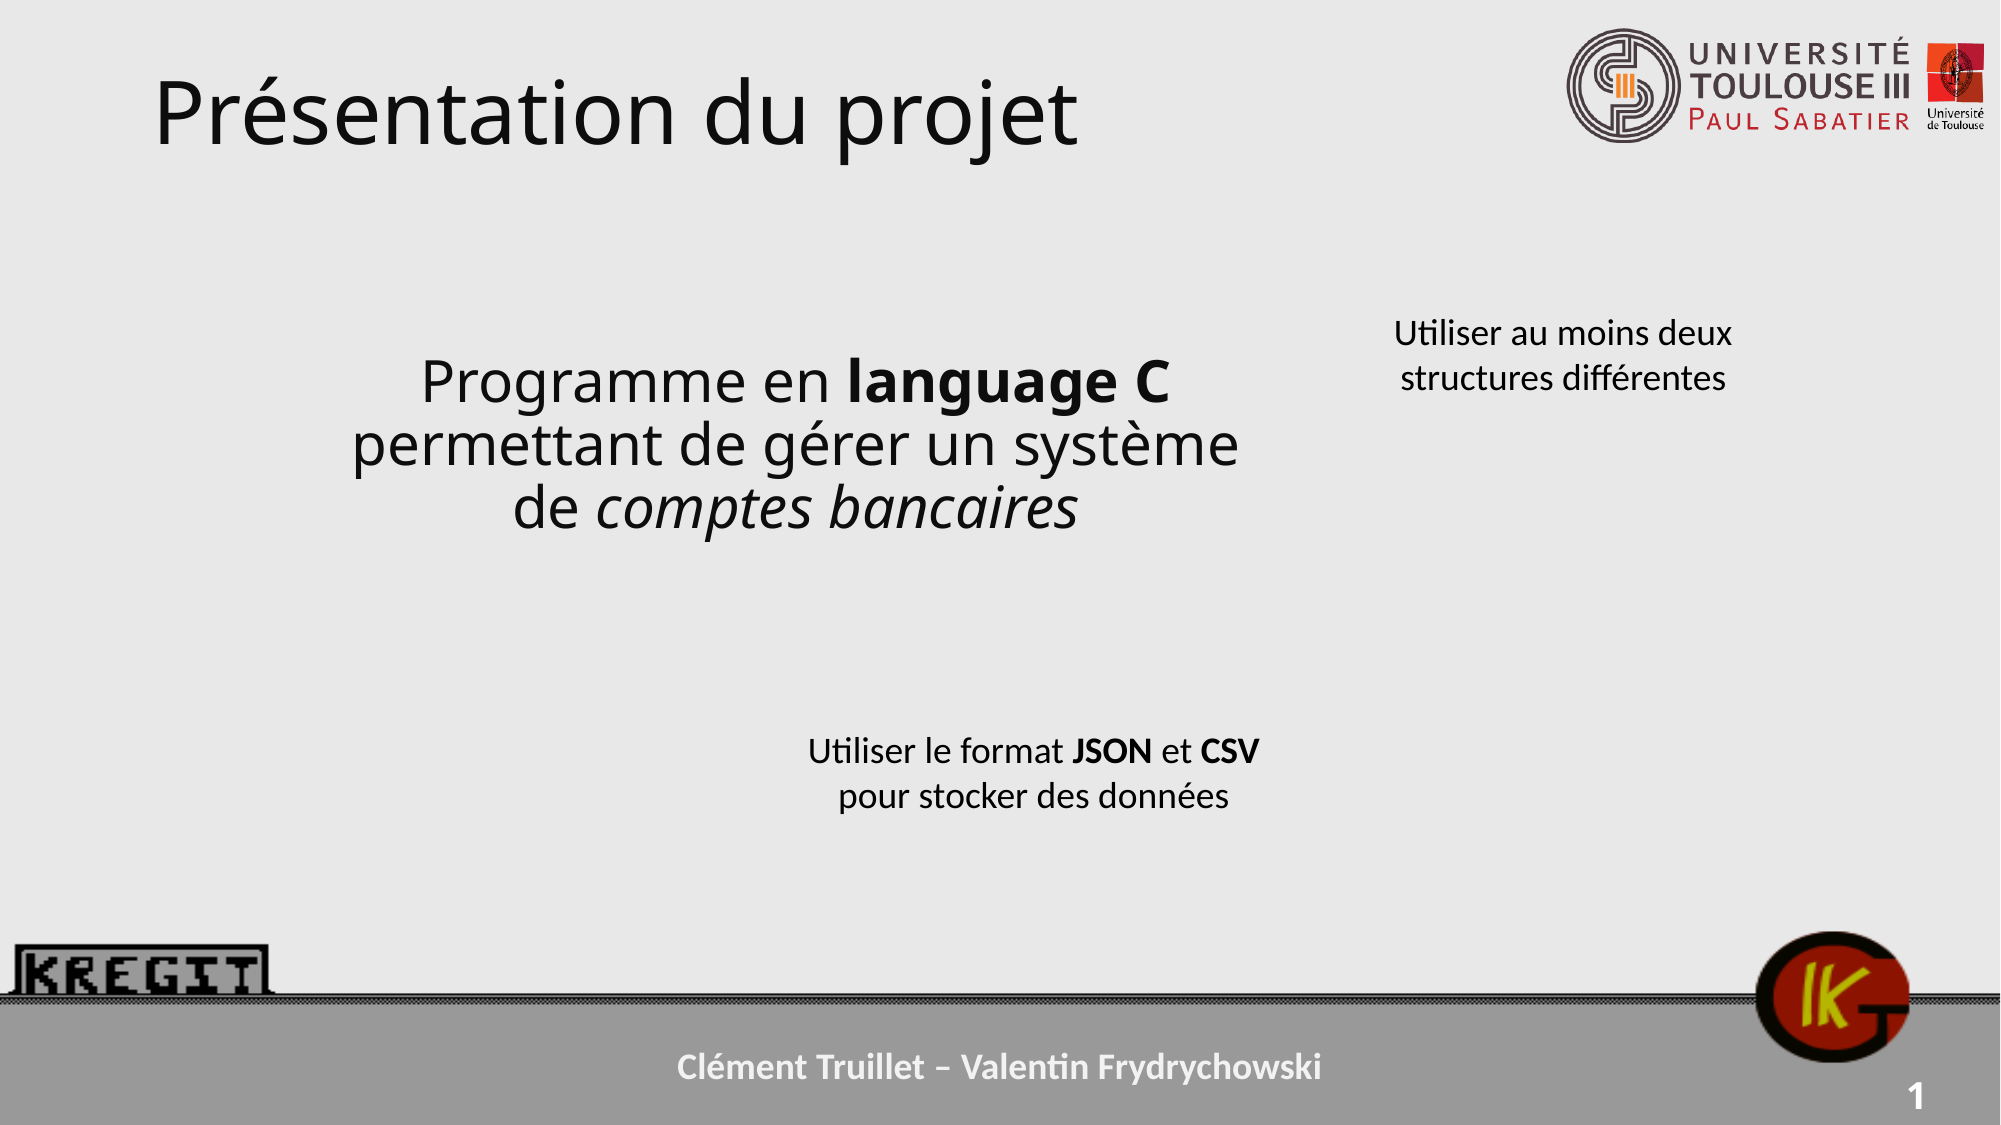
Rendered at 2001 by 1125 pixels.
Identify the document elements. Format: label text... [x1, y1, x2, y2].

picture [0, 0, 2001, 1125]
text_box Utiliser le format JSON et CSV pour stocker des données [762, 718, 1306, 823]
text_box 1 [1891, 1064, 2000, 1125]
text_box Utiliser au moins deux structures différentes [1305, 300, 1822, 406]
title Présentation du projet [137, 59, 1863, 278]
list Programme en language C permettant de gérer un système de comptes bancaires [326, 345, 1266, 563]
